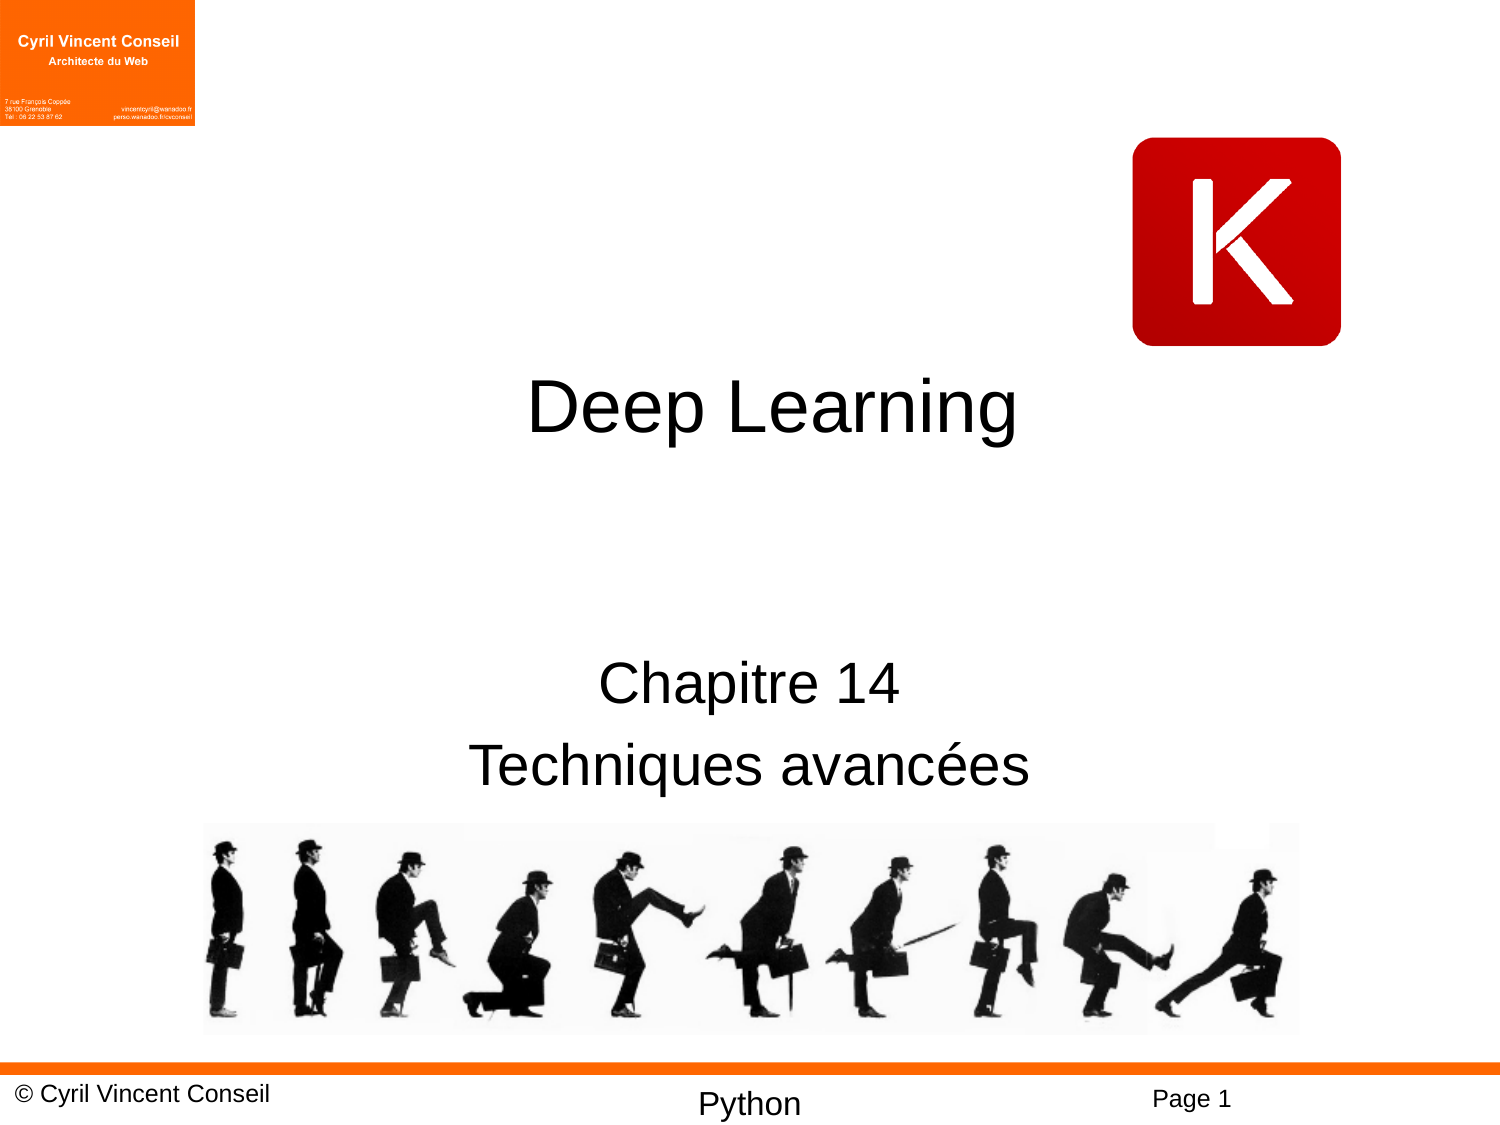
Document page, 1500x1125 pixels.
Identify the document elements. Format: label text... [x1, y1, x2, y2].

subtitle Chapitre 14 Techniques avancées [225, 637, 1275, 822]
picture [198, 823, 1301, 1036]
picture [0, 0, 195, 126]
text_box Deep Learning [511, 349, 1035, 455]
picture [1127, 133, 1345, 351]
